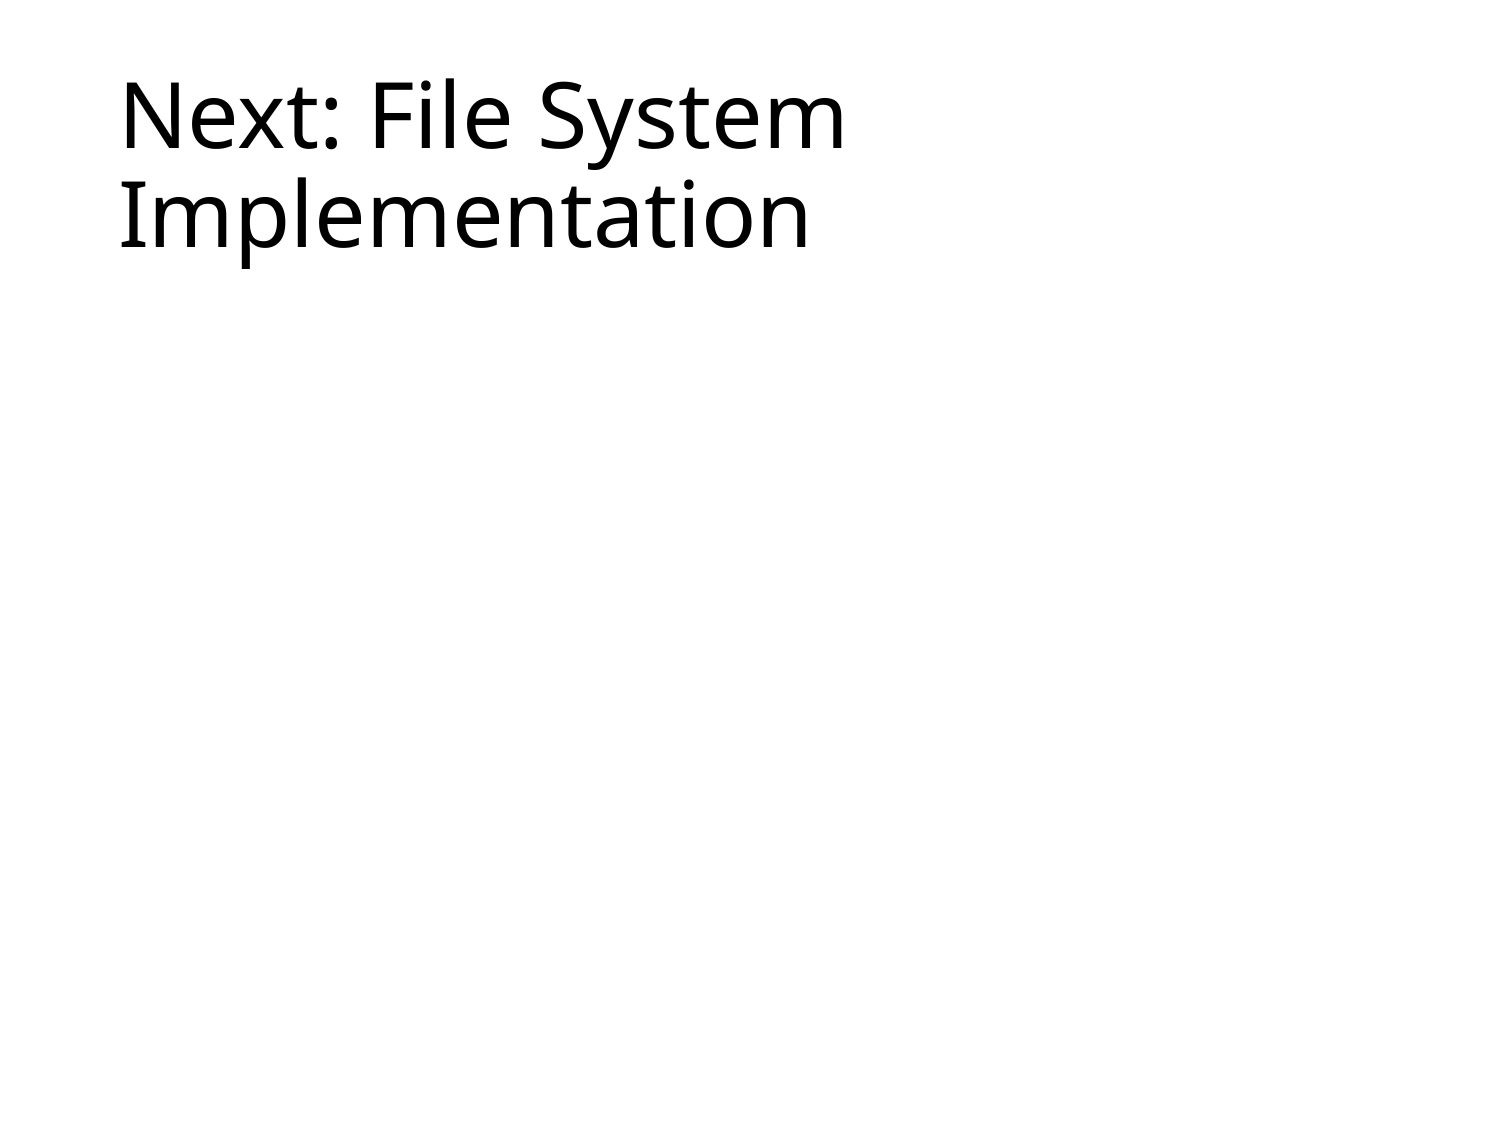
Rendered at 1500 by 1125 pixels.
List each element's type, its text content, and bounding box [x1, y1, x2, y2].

title Next: File System Implementation [103, 59, 1397, 278]
